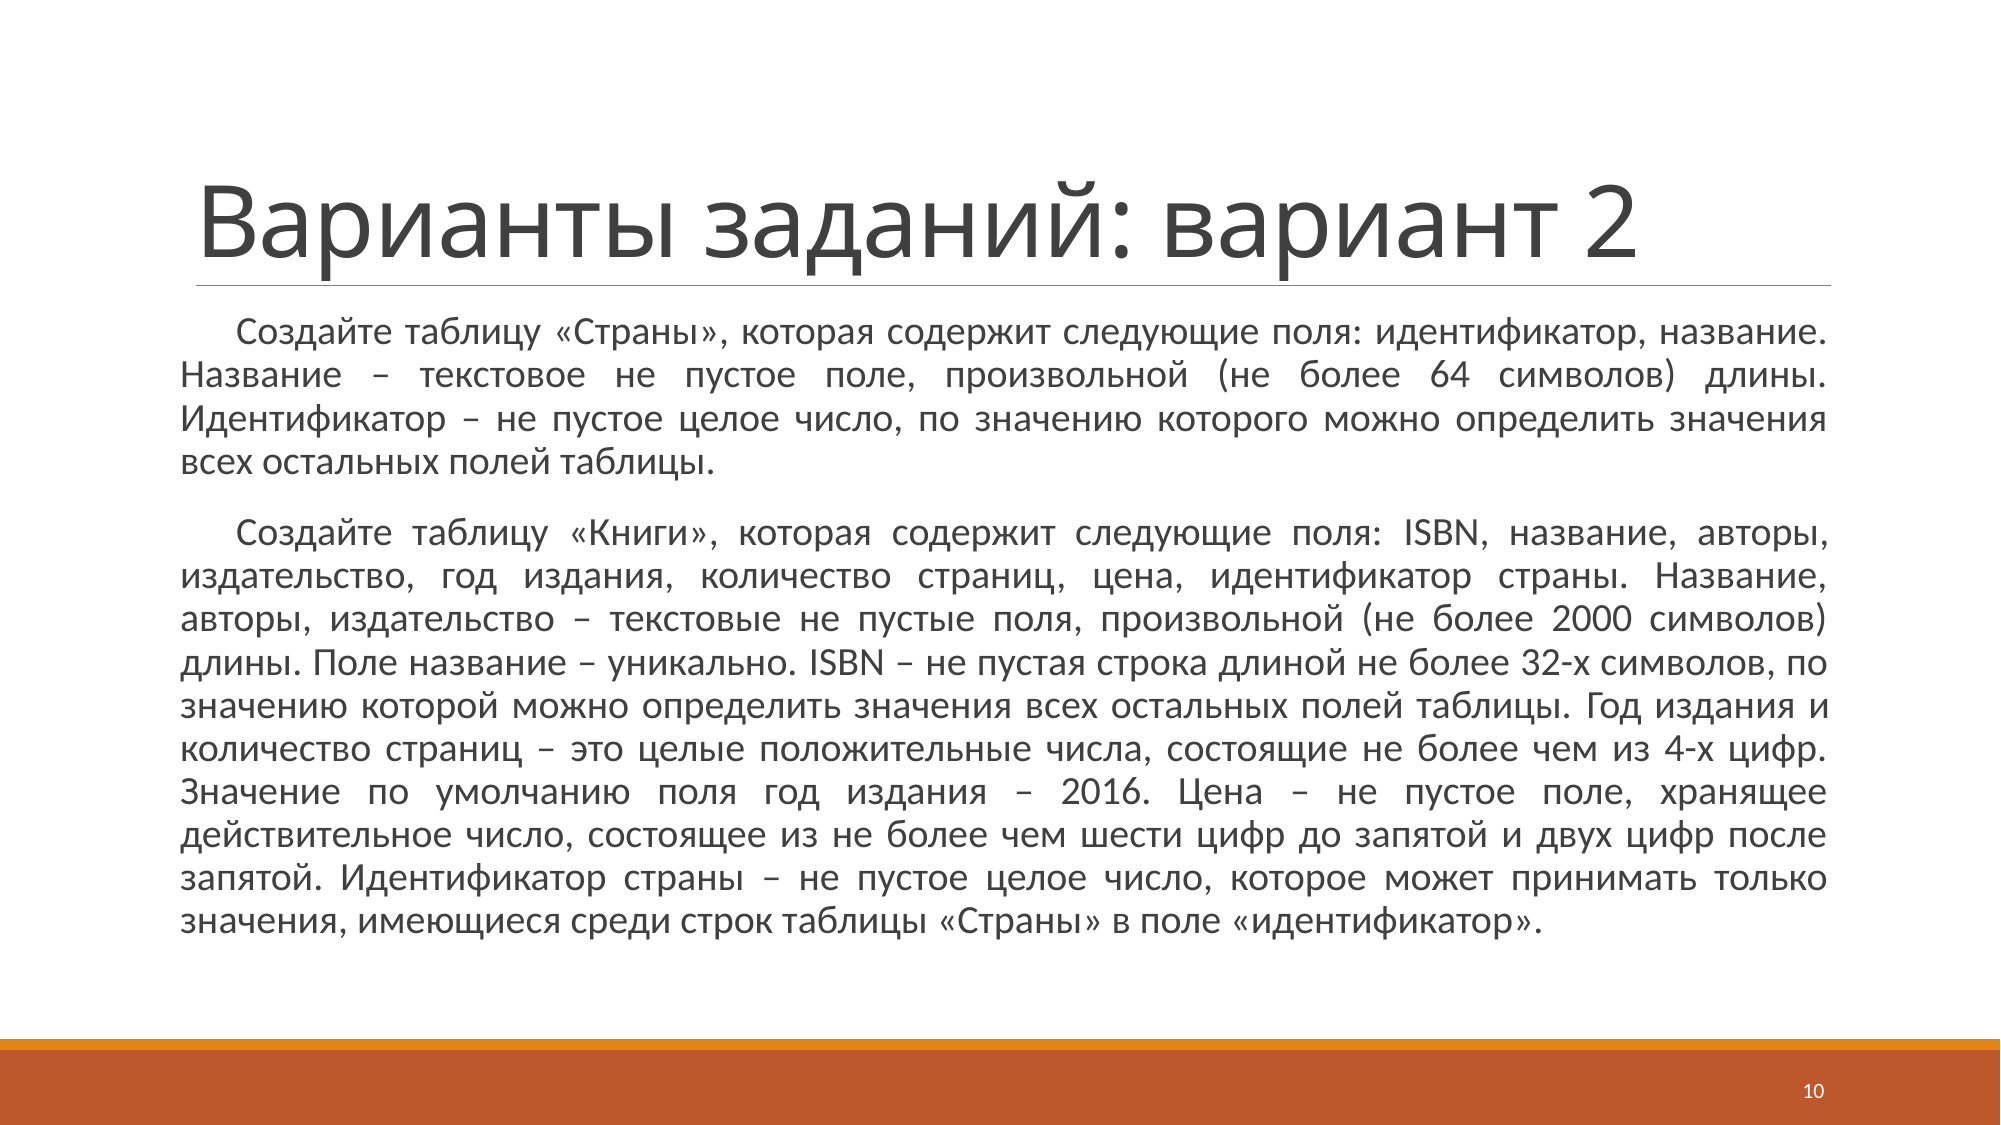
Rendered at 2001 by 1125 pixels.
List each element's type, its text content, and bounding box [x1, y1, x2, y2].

slide_number 10 [1624, 1059, 1840, 1120]
title Варианты заданий: вариант 2 [180, 47, 1830, 285]
list Создайте таблицу «Страны», которая содержит следующие поля: идентификатор, название. Название – текстовое не пустое поле, произвольной (не более 64 символов) длины. Идентификатор – не пустое целое число, по значению которого можно определить значения всех остальных полей таблицы. Создайте таблицу «Книги», которая содержит следующие поля: ISBN, название, авторы, издательство, год издания, количество страниц, цена, идентификатор страны. Название, авторы, издательство – текстовые не пустые поля, произвольной (не более 2000 символов) длины. Поле название – уникально. ISBN – не пустая строка длиной не более 32-х символов, по значению которой можно определить значения всех остальных полей таблицы. Год издания и количество страниц – это целые положительные числа, состоящие не более чем из 4-х цифр. Значение по умолчанию поля год издания – 2016. Цена – не пустое поле, хранящее действительное число, состоящее из не более чем шести цифр до запятой и двух цифр после запятой. Идентификатор страны – не пустое целое число, которое может принимать только значения, имеющиеся среди строк таблицы «Страны» в поле «идентификатор». [180, 302, 1830, 963]
